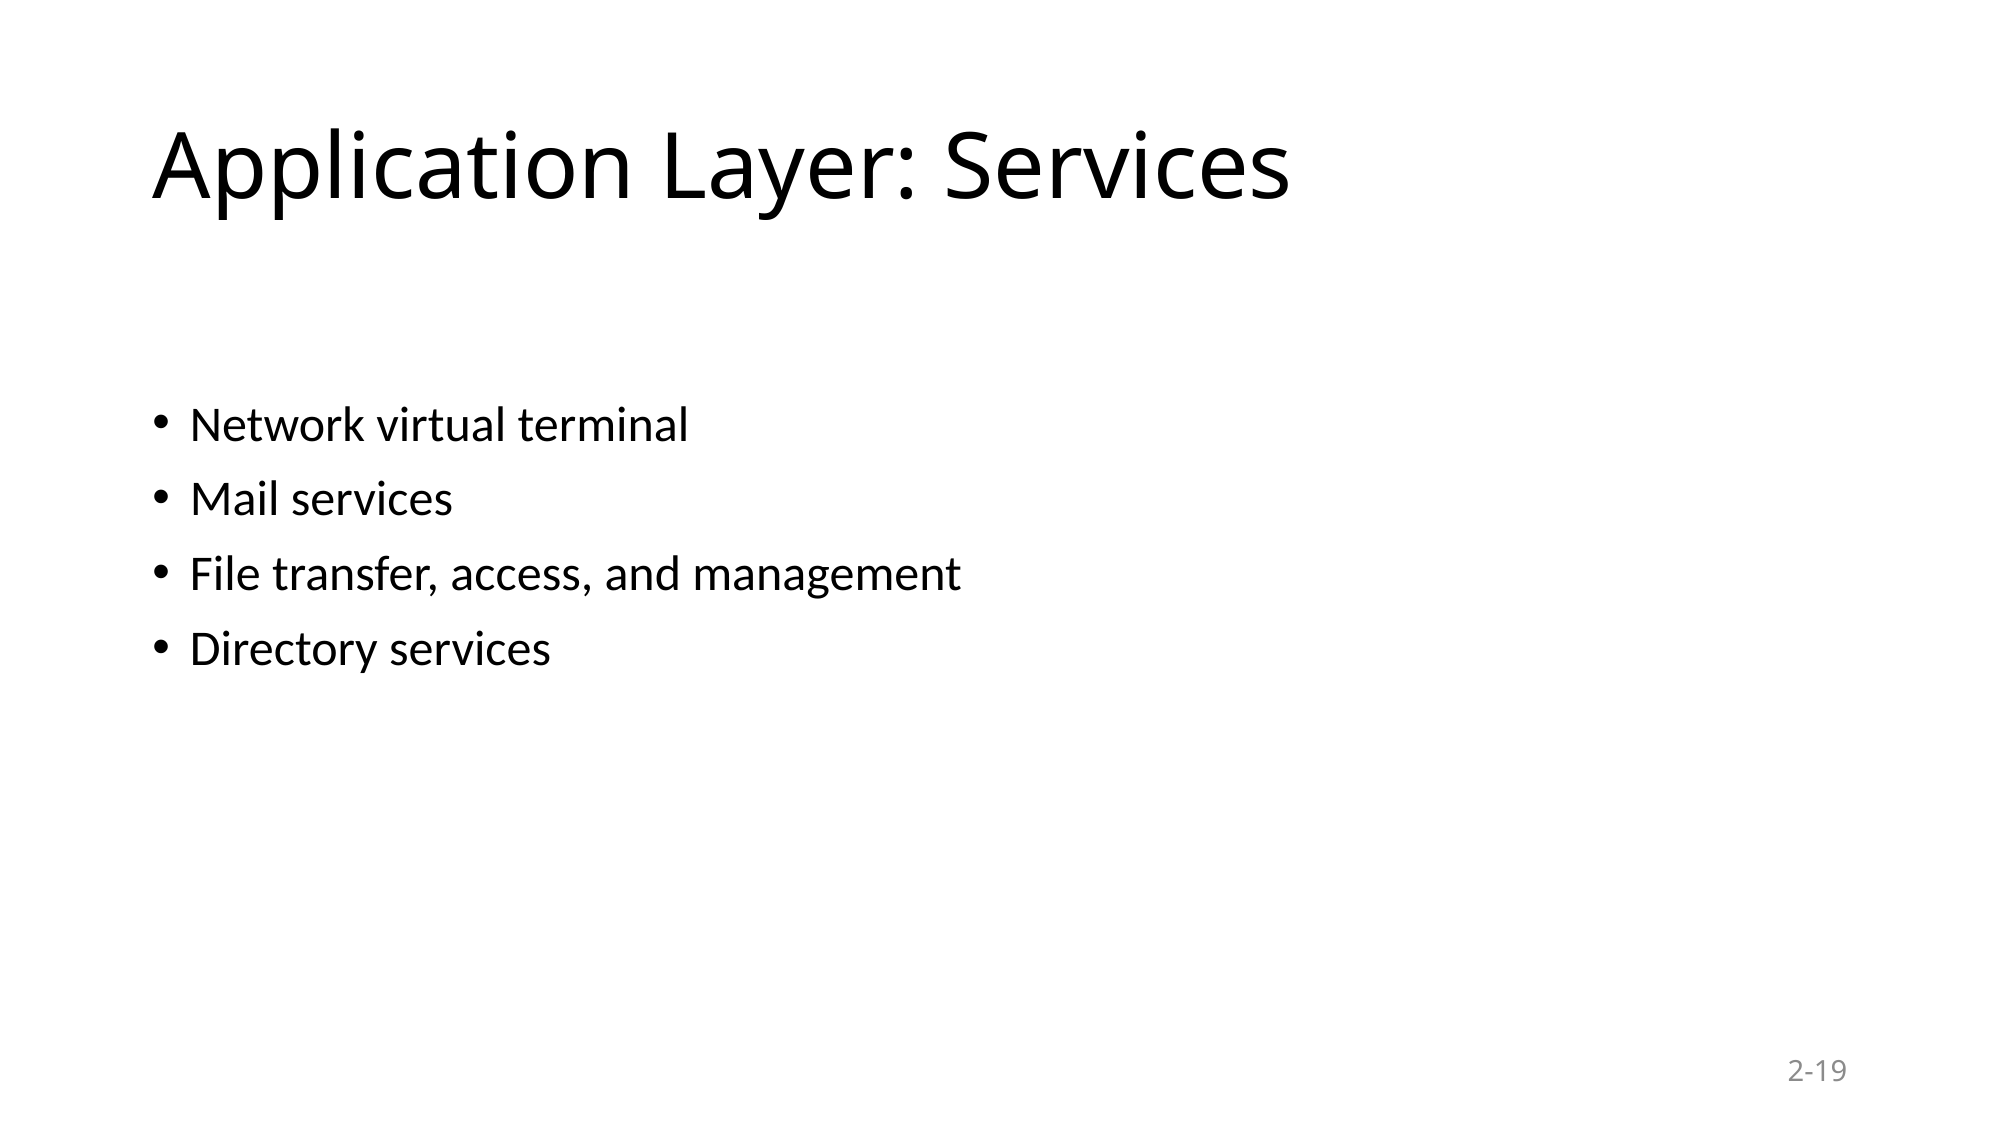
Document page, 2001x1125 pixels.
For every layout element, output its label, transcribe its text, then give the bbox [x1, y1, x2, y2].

list Network virtual terminal Mail services File transfer, access, and management Directory services [137, 299, 1863, 1014]
slide_number 2-19 [1412, 1042, 1863, 1103]
title Application Layer: Services [137, 59, 1863, 278]
